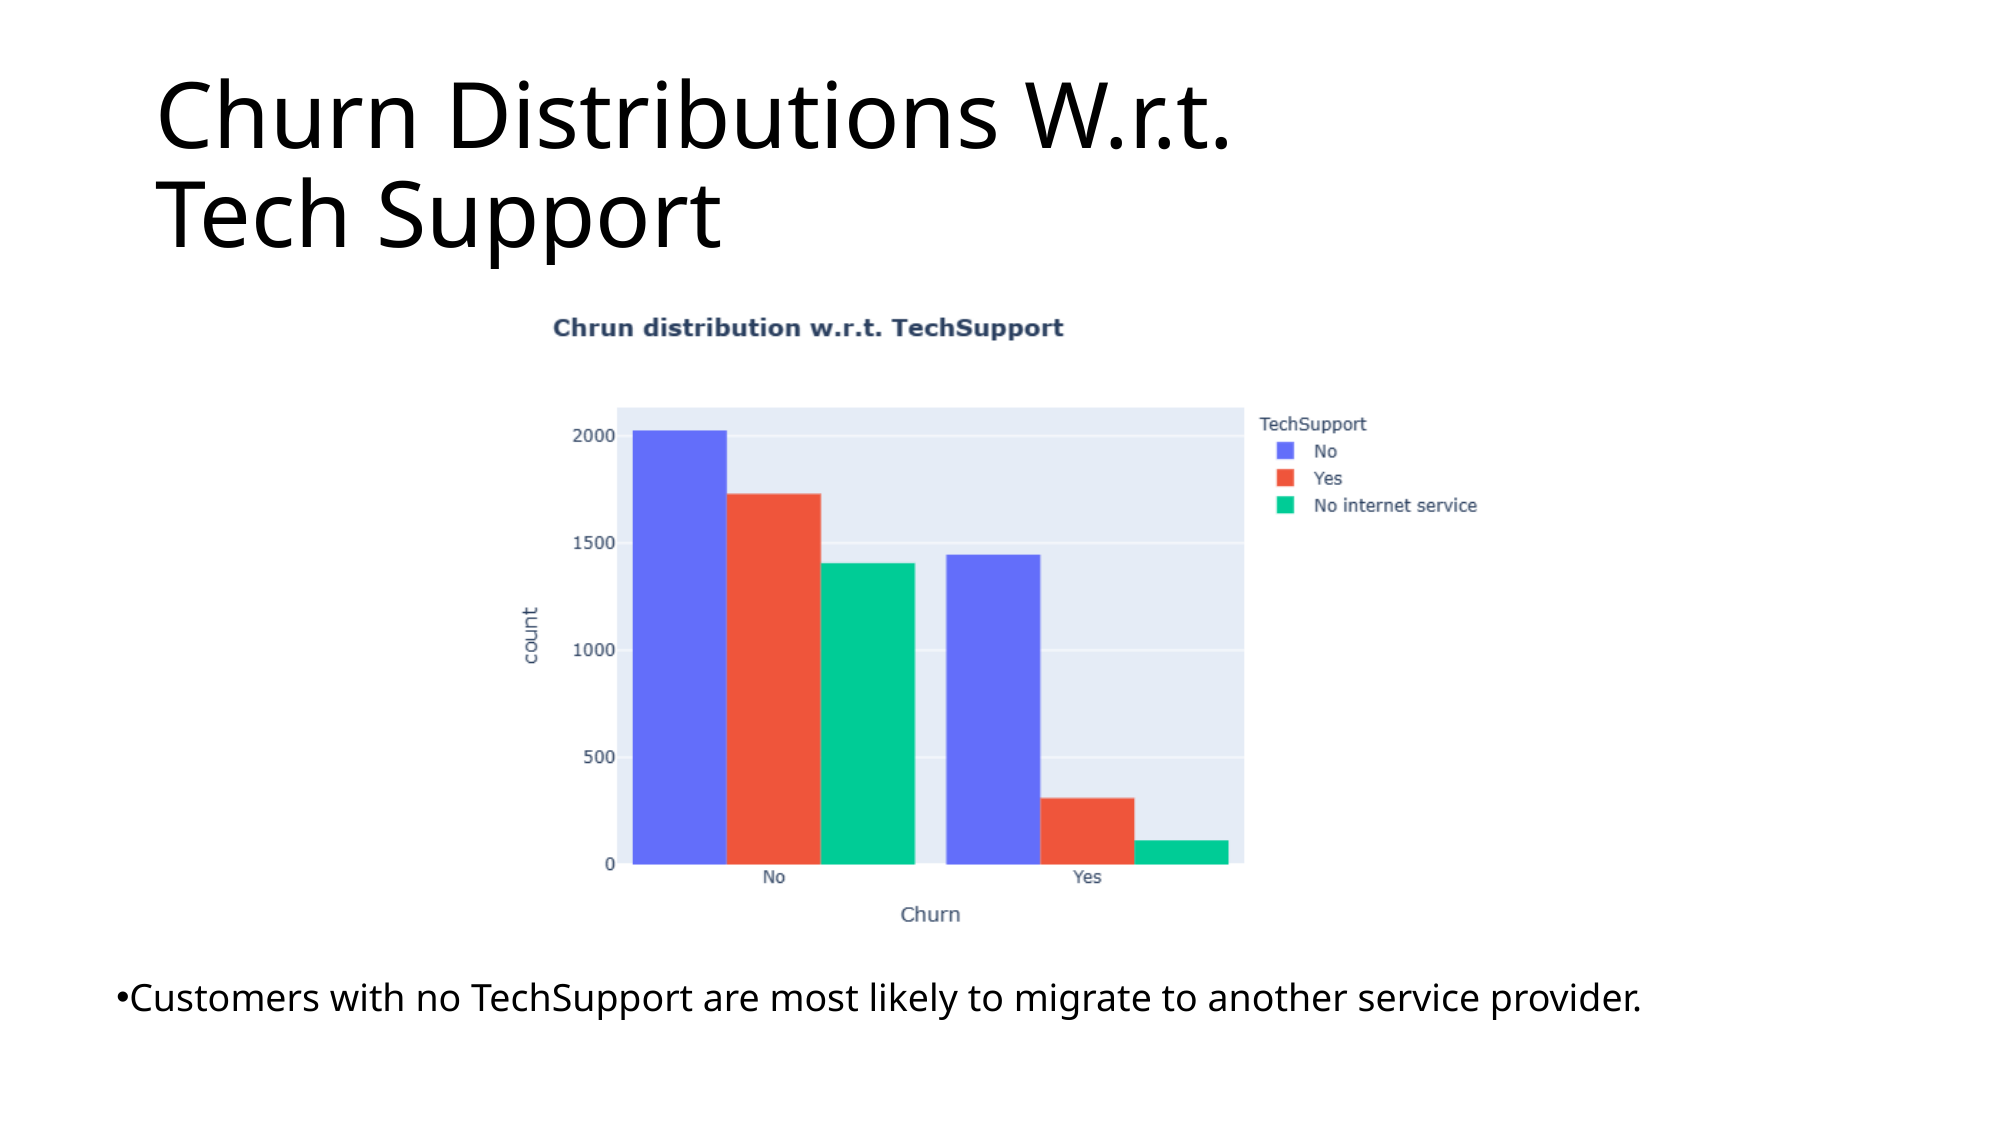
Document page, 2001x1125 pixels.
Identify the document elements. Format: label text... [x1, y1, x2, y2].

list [503, 265, 1503, 979]
title Churn Distributions W.r.t. Tech Support [140, 59, 1866, 278]
text_box Customers with no TechSupport are most likely to migrate to another service provider. [101, 966, 1681, 1117]
